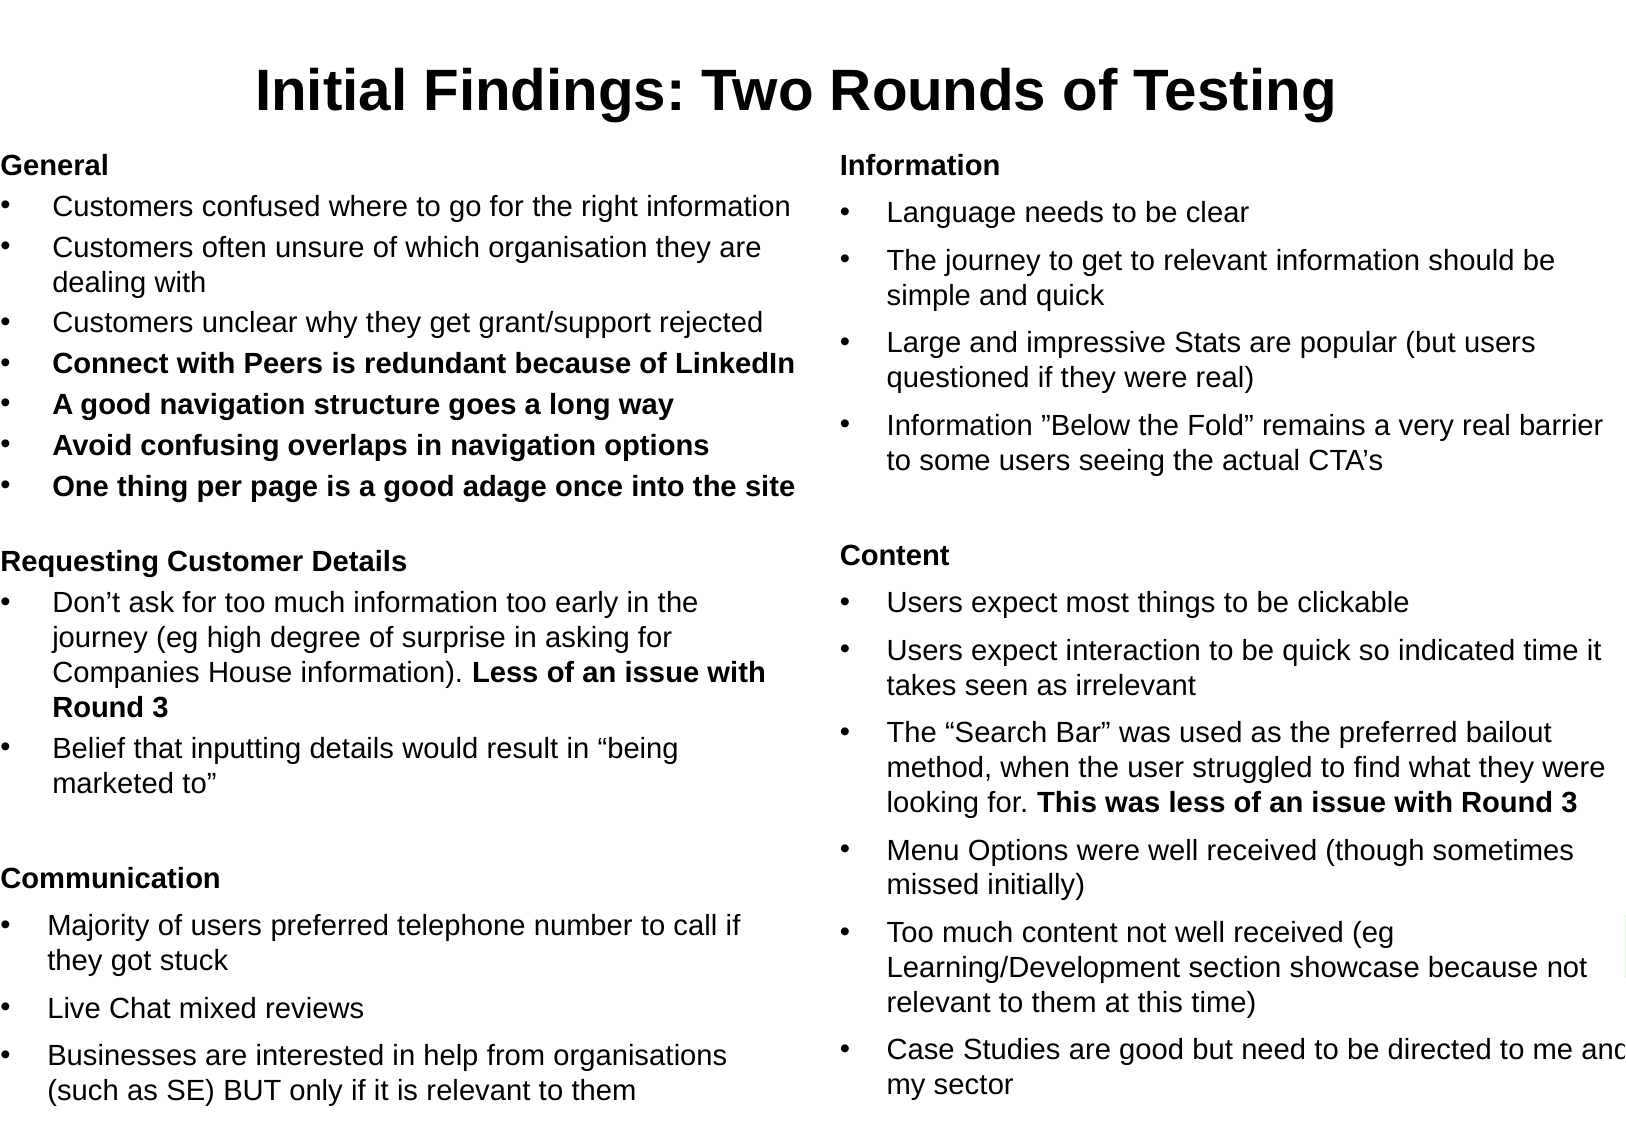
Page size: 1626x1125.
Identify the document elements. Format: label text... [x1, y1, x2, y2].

text_box [0, 0, 1625, 138]
list Information Language needs to be clear The journey to get to relevant information should be simple and quick Large and impressive Stats are popular (but users questioned if they were real) Information ”Below the Fold” remains a very real barrier to some users seeing the actual CTA’s Content Users expect most things to be clickable Users expect interaction to be quick so indicated time it takes seen as irrelevant The “Search Bar” was used as the preferred bailout method, when the user struggled to find what they were looking for. This was less of an issue with Round 3 Menu Options were well received (though sometimes missed initially) Too much content not well received (eg Learning/Development section showcase because not relevant to them at this time) Case Studies are good but need to be directed to me and my sector [825, 138, 1625, 882]
list General Customers confused where to go for the right information Customers often unsure of which organisation they are dealing with Customers unclear why they get grant/support rejected Connect with Peers is redundant because of LinkedIn A good navigation structure goes a long way Avoid confusing overlaps in navigation options One thing per page is a good adage once into the site Requesting Customer Details Don’t ask for too much information too early in the journey (eg high degree of surprise in asking for Companies House information). Less of an issue with Round 3 Belief that inputting details would result in “being marketed to” Communication Majority of users preferred telephone number to call if they got stuck Live Chat mixed reviews Businesses are interested in help from organisations (such as SE) BUT only if it is relevant to them [0, 138, 813, 882]
text_box [0, 233, 1625, 1125]
title Initial Findings: Two Rounds of Testing [81, 45, 1544, 233]
